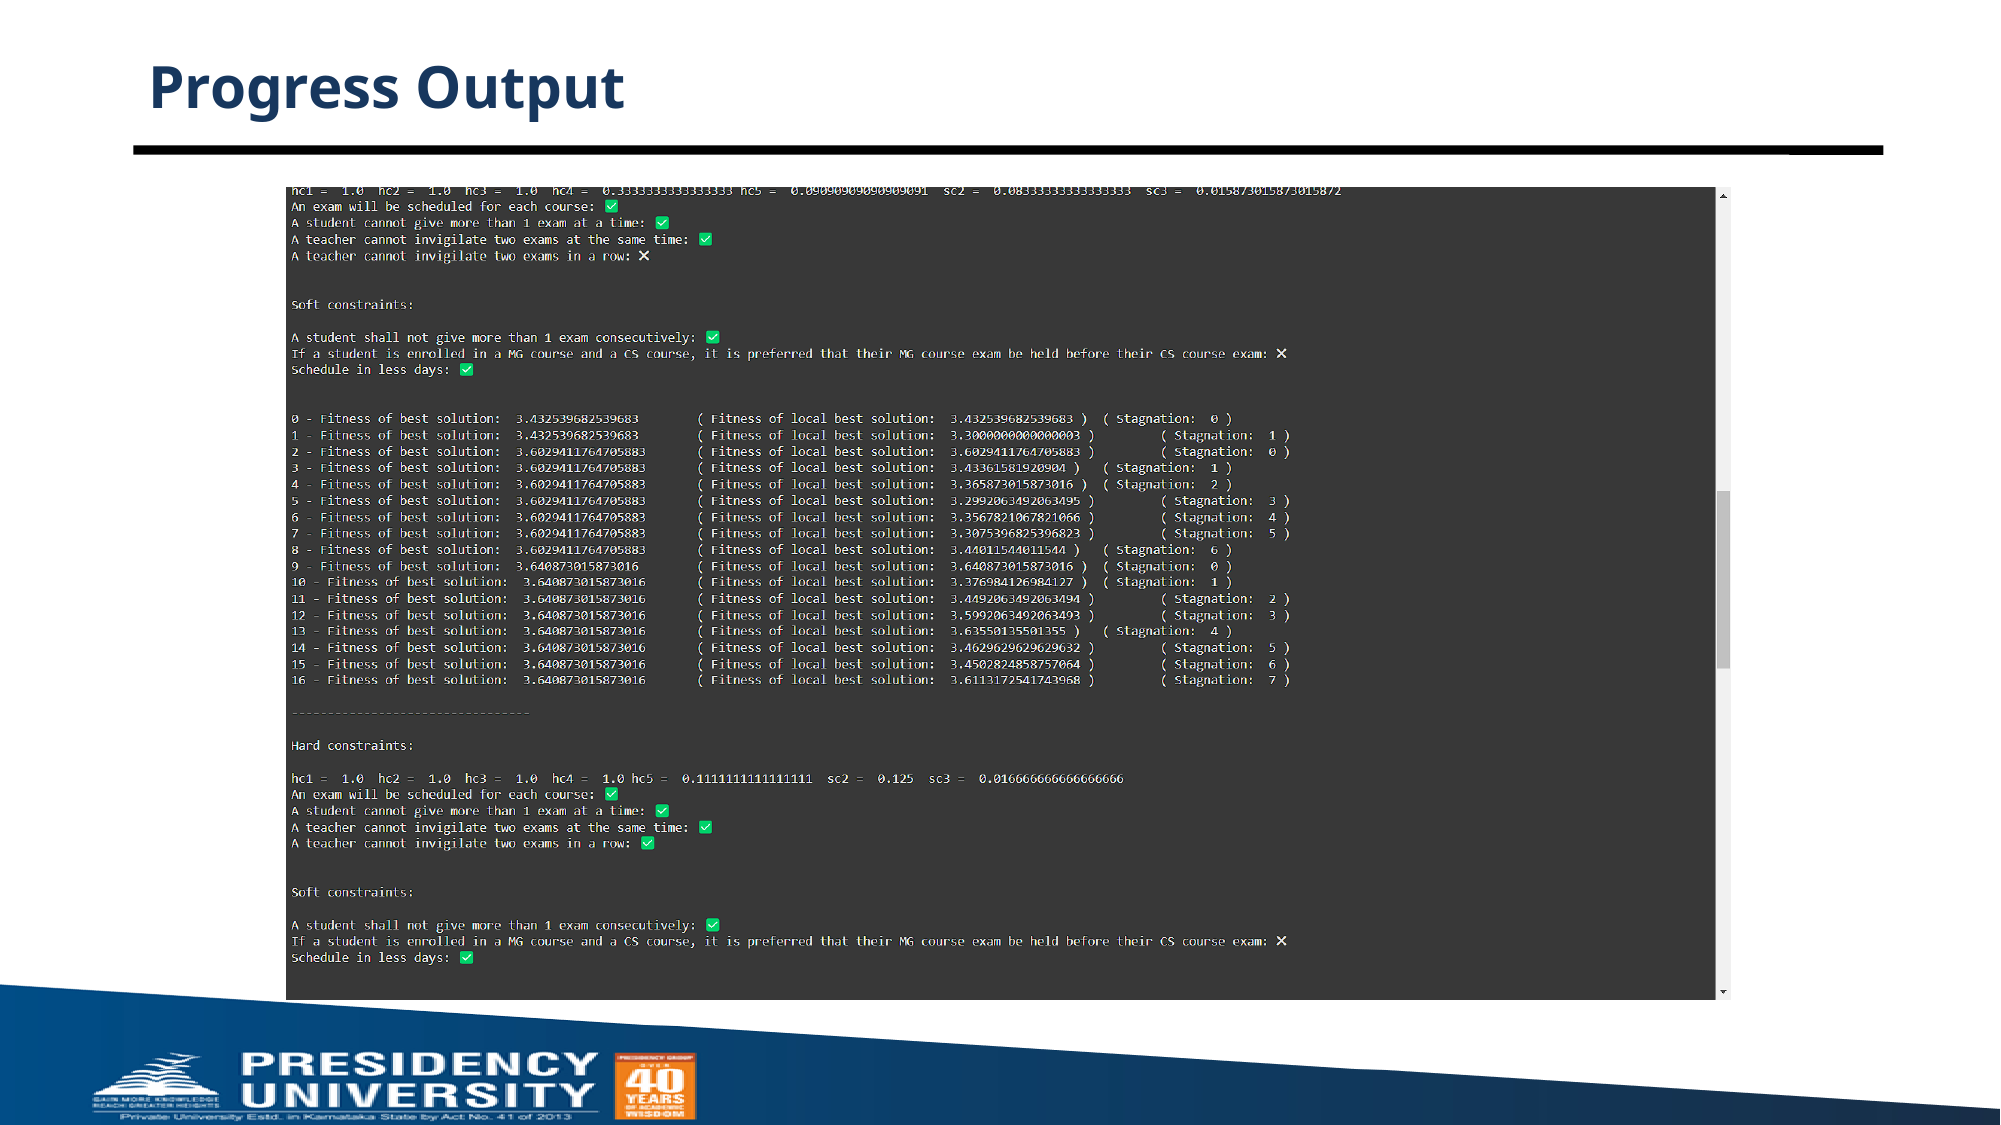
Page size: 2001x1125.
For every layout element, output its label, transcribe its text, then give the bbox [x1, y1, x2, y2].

picture [0, 982, 2000, 1125]
title Progress Output [133, 45, 1884, 125]
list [285, 187, 1731, 1001]
